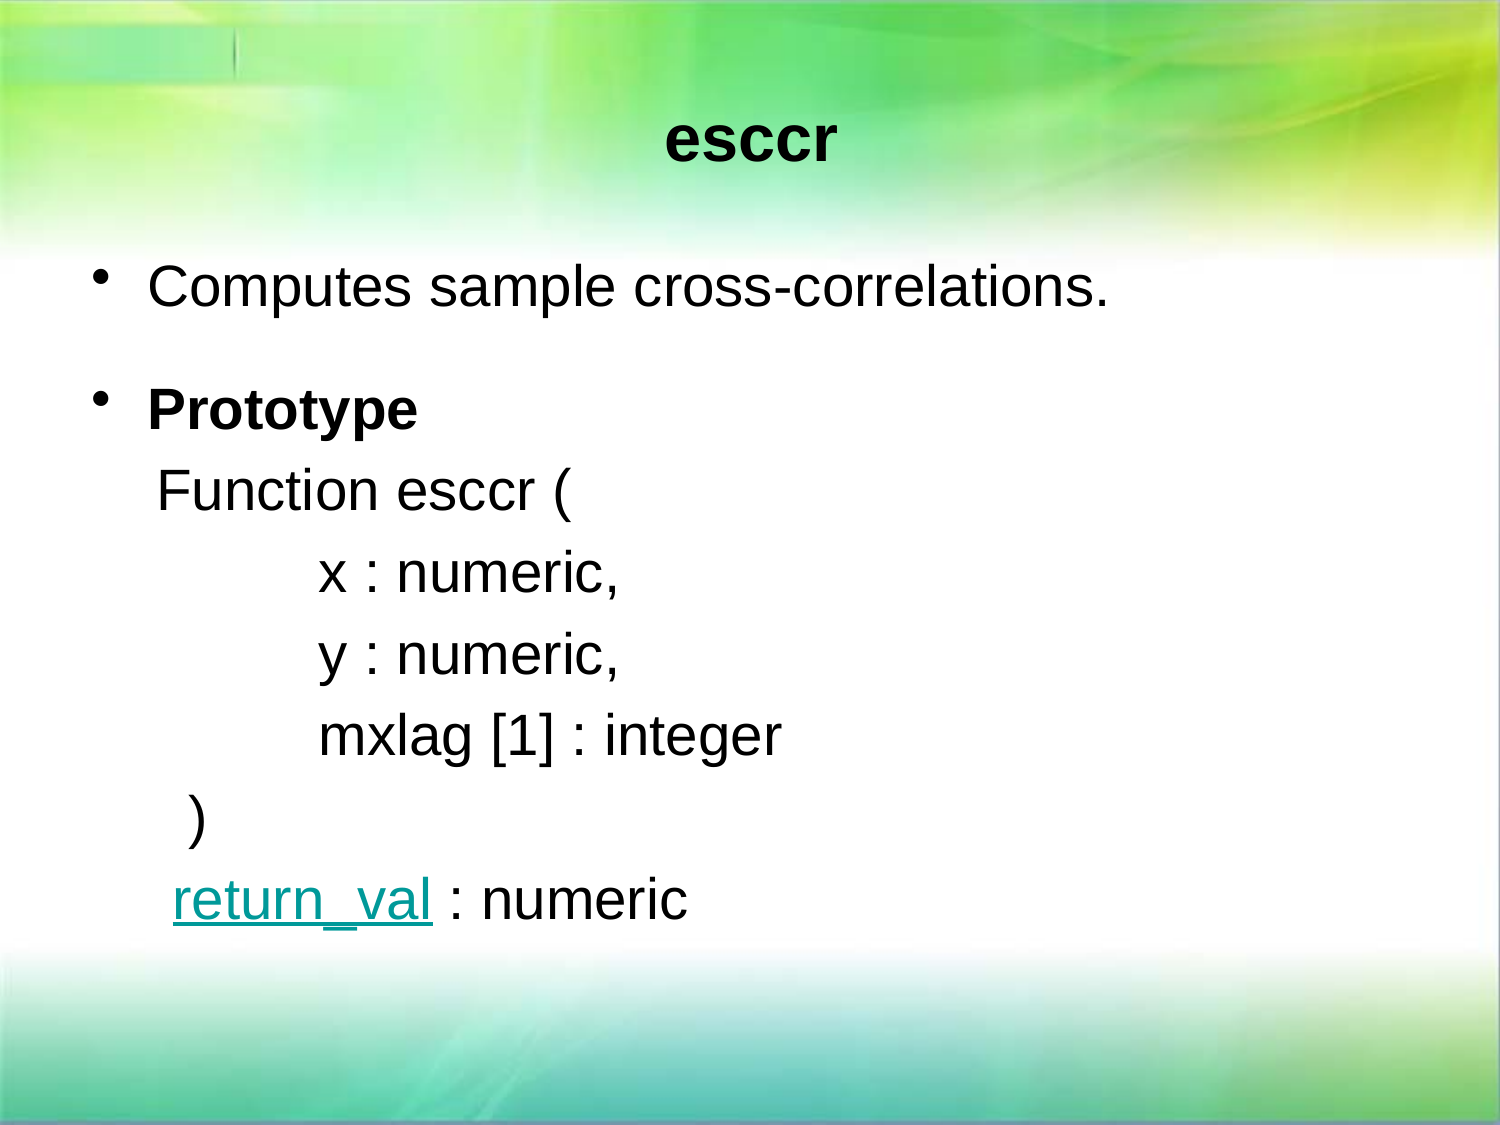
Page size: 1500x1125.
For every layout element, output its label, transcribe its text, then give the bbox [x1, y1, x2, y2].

title esccr [76, 75, 1428, 194]
picture [0, 0, 1500, 1125]
list Computes sample cross-correlations. Prototype Function esccr ( x : numeric, y : numeric, mxlag [1] : integer ) return_val : numeric [76, 240, 1427, 1030]
